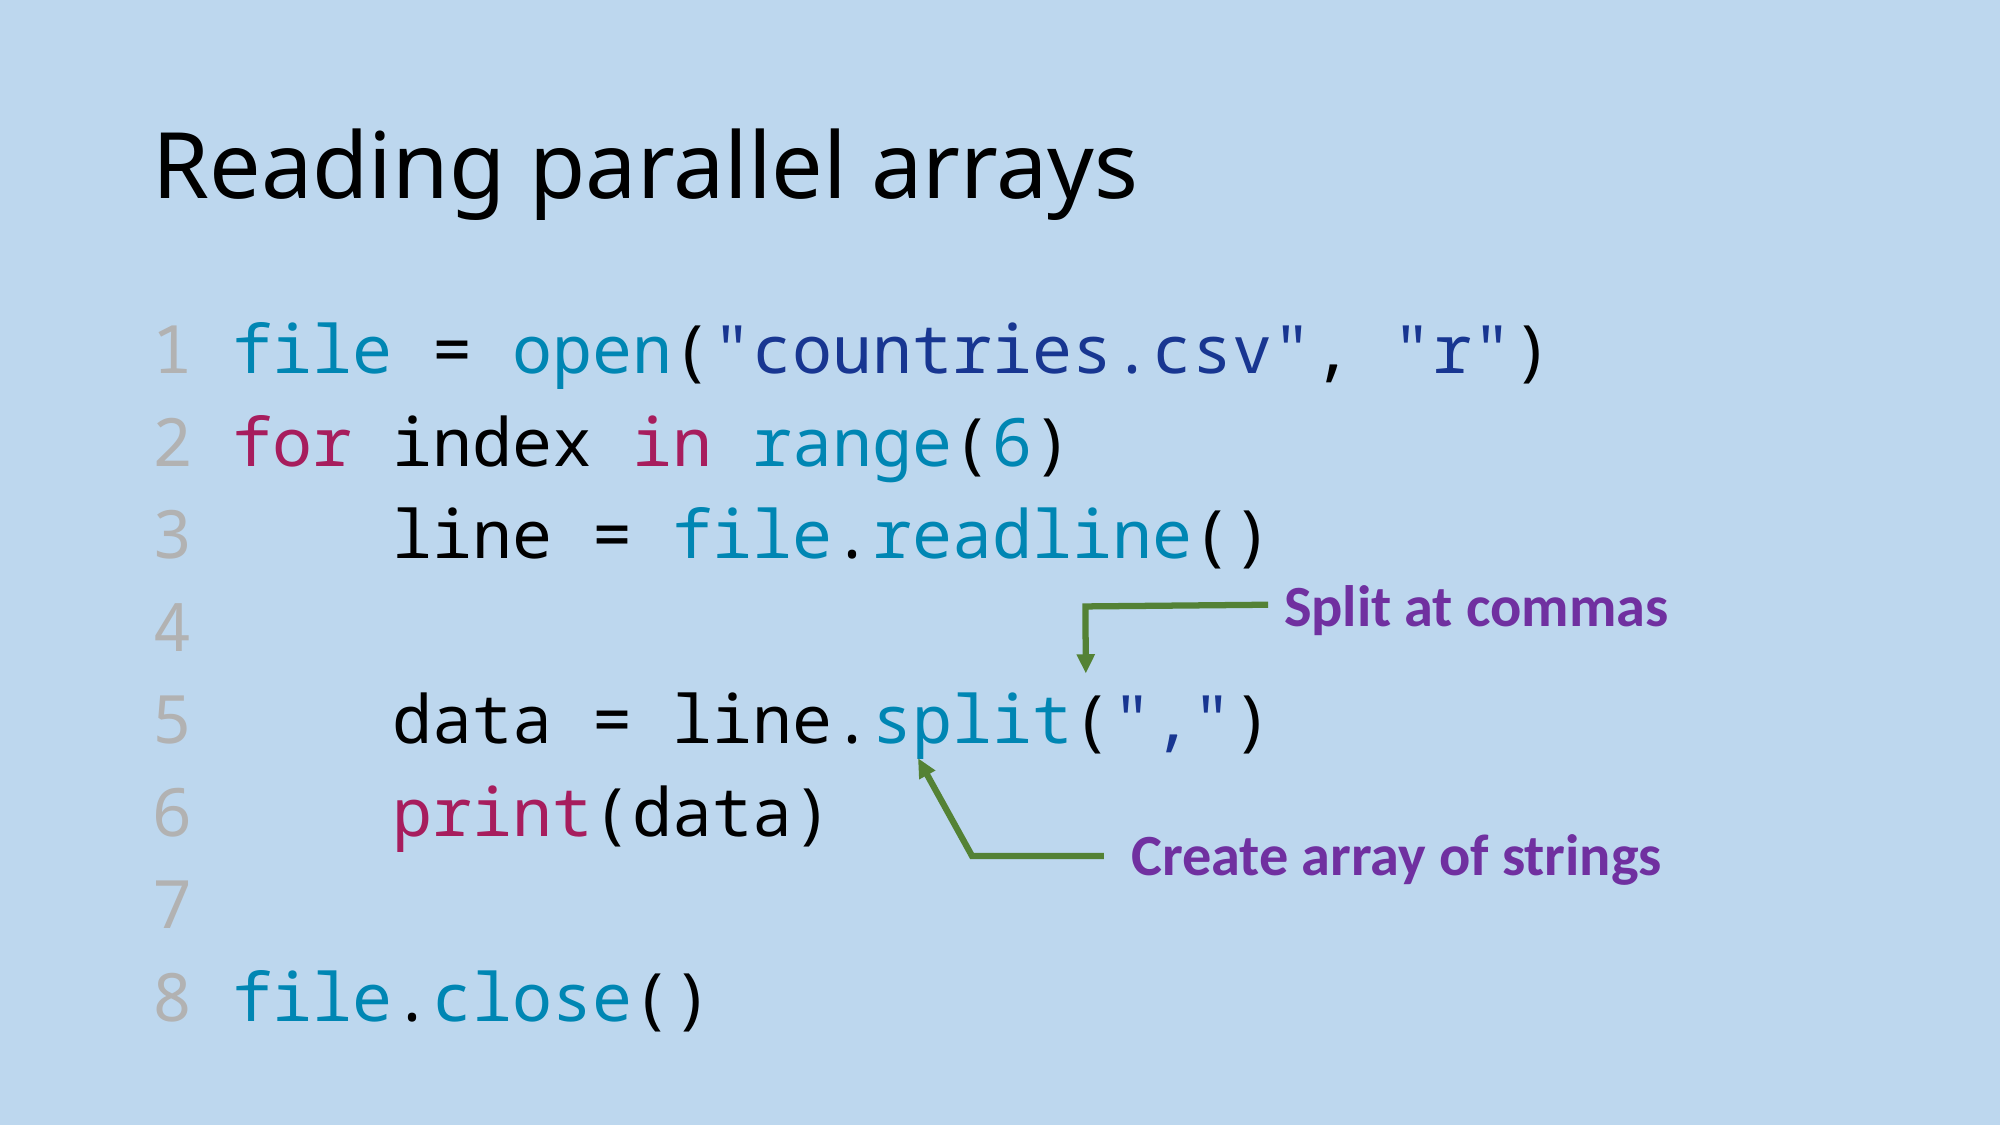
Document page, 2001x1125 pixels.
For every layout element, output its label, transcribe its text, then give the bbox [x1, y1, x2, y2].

text_box Create array of strings [918, 758, 1104, 858]
list 1 file = open("countries.csv", "r") 2 for index in range(6) 3 line = file.readline() 4 5 data = line.split(",") 6 print(data) 7 8 file.close() [137, 299, 1863, 1048]
title Reading parallel arrays [137, 59, 1863, 278]
text_box Create array of strings [1117, 781, 1694, 923]
text_box Split at commas [1079, 532, 1702, 674]
